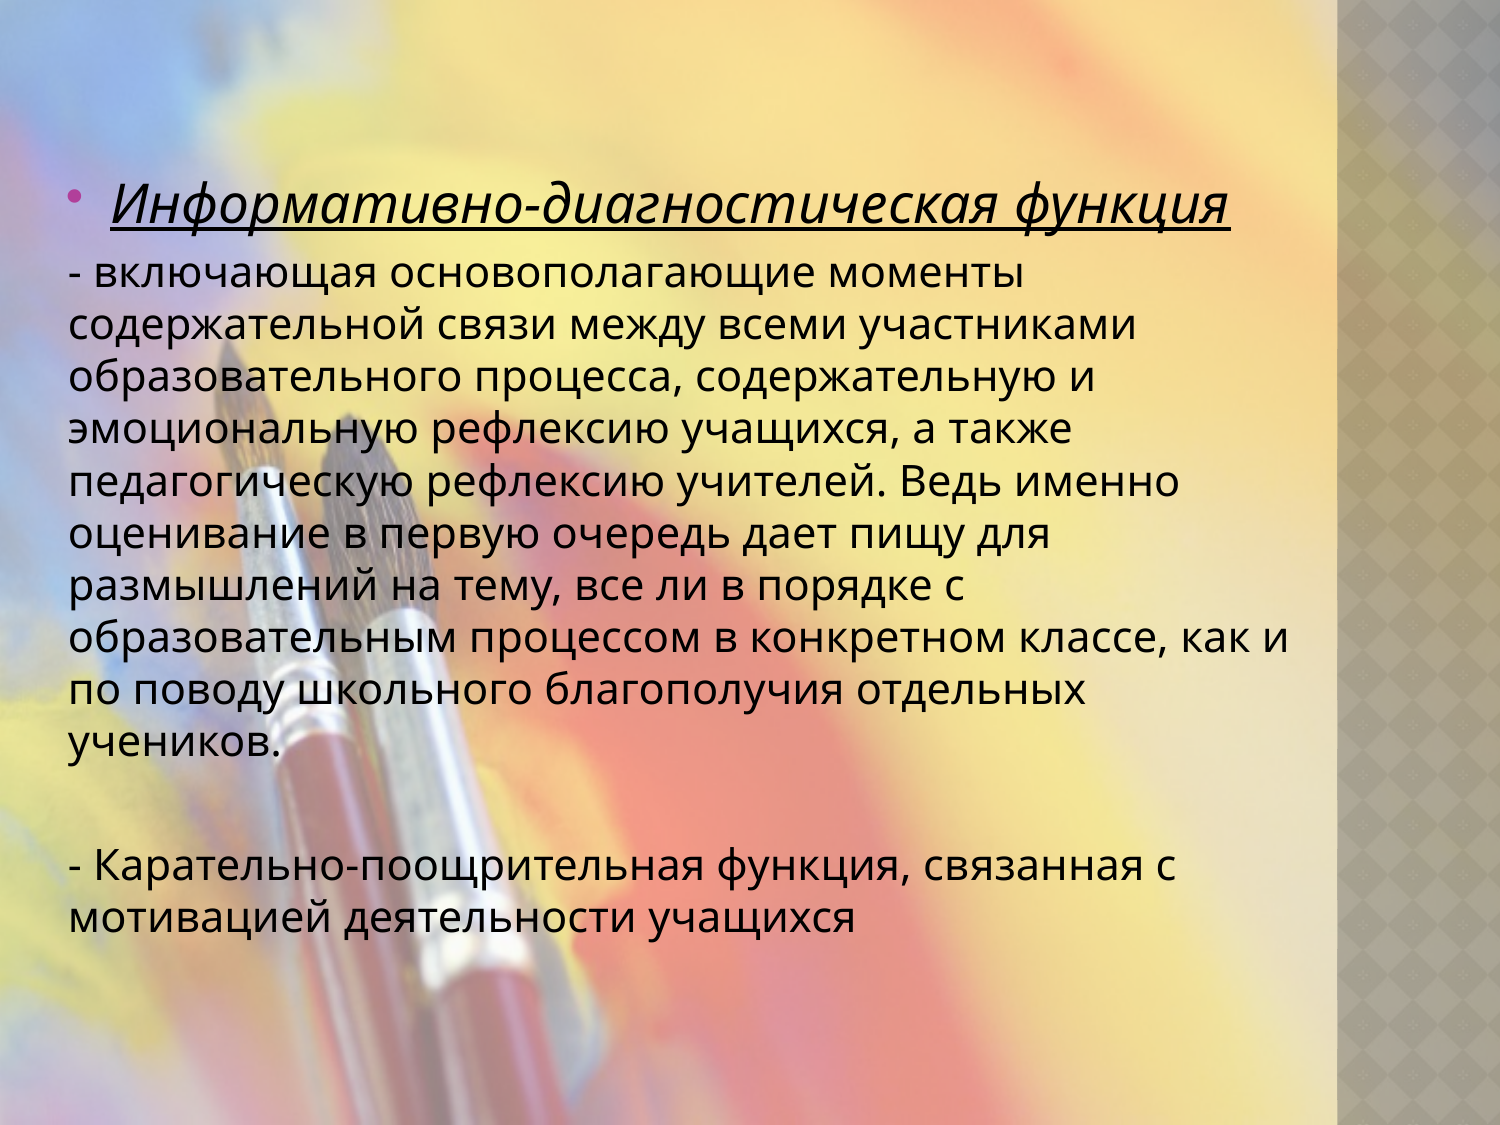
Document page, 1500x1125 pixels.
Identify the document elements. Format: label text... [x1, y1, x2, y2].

list Информативно-диагностическая функция - включающая основополагающие моменты содержательной связи между всеми участниками образовательного процесса, содержательную и эмоциональную рефлексию учащихся, а также педагогическую рефлексию учителей. Ведь именно оценивание в первую очередь дает пищу для размышлений на тему, все ли в порядке с образовательным процессом в конкретном классе, как и по поводу школьного благополучия отдельных учеников. - Карательно-поощрительная функция, связанная с мотивацией деятельности учащихся [53, 160, 1317, 956]
